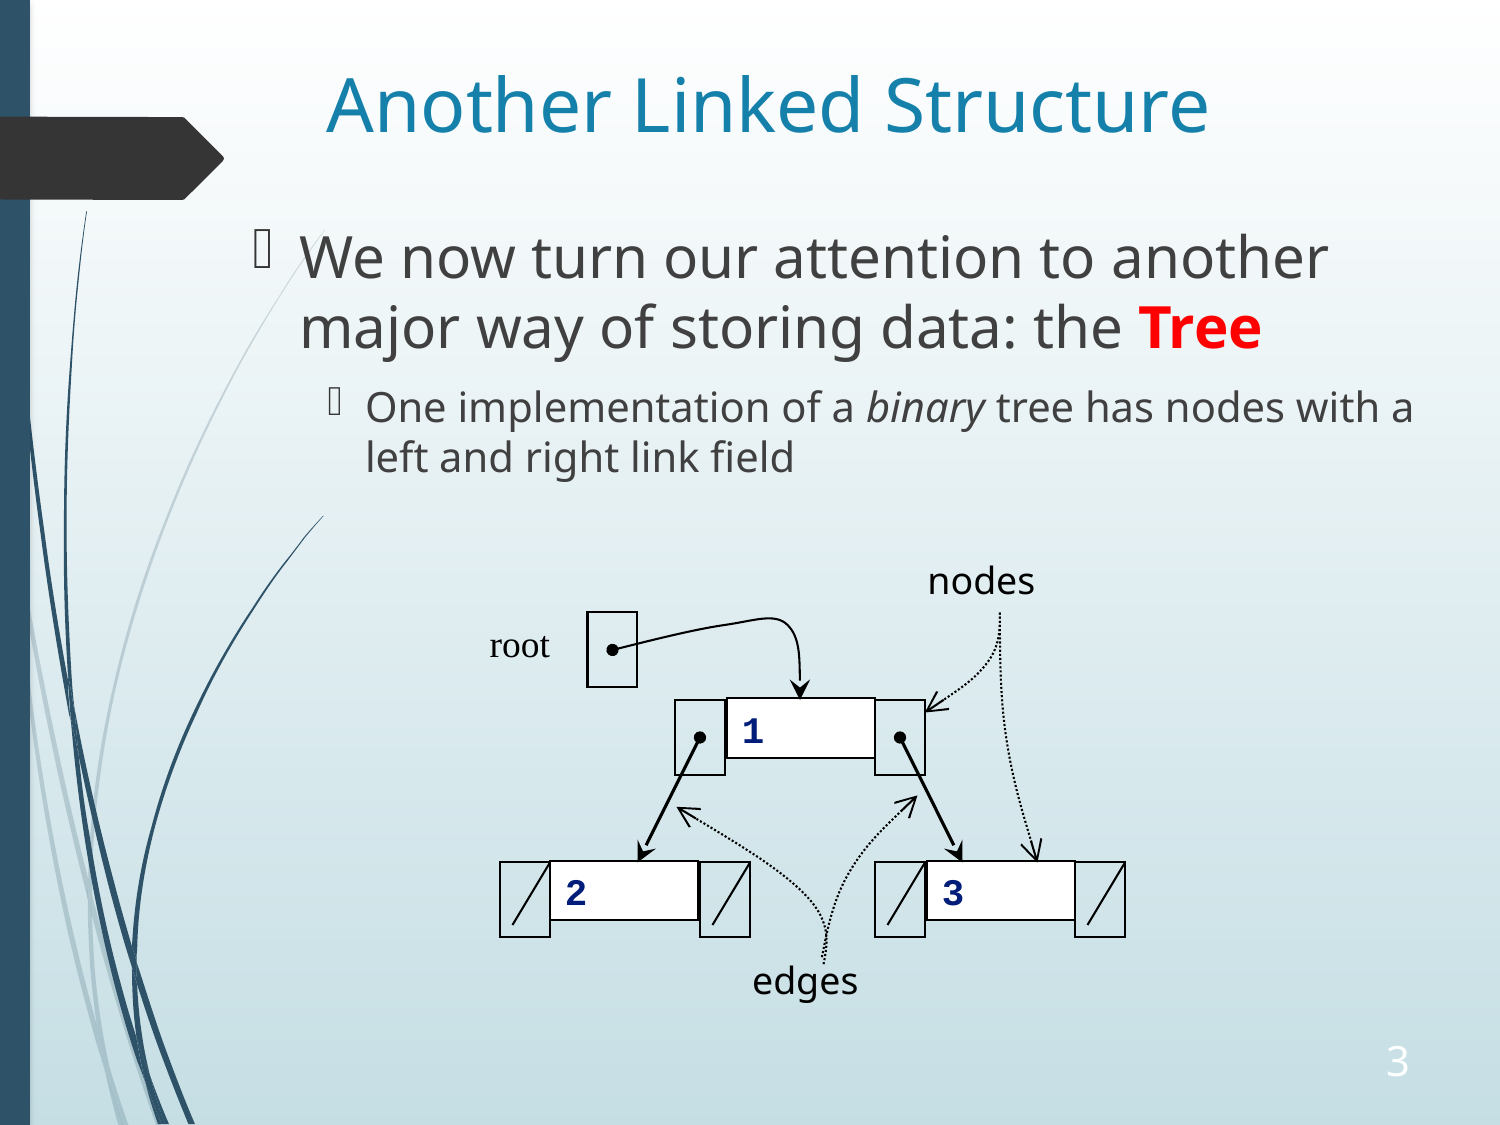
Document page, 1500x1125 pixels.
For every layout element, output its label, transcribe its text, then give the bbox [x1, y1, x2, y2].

title Another Linked Structure [125, 50, 1413, 163]
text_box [474, 549, 1138, 1026]
list We now turn our attention to another major way of storing data: the Tree One implementation of a binary tree has nodes with a left and right link field [162, 212, 1463, 1025]
slide_number 3 [1074, 1024, 1425, 1103]
